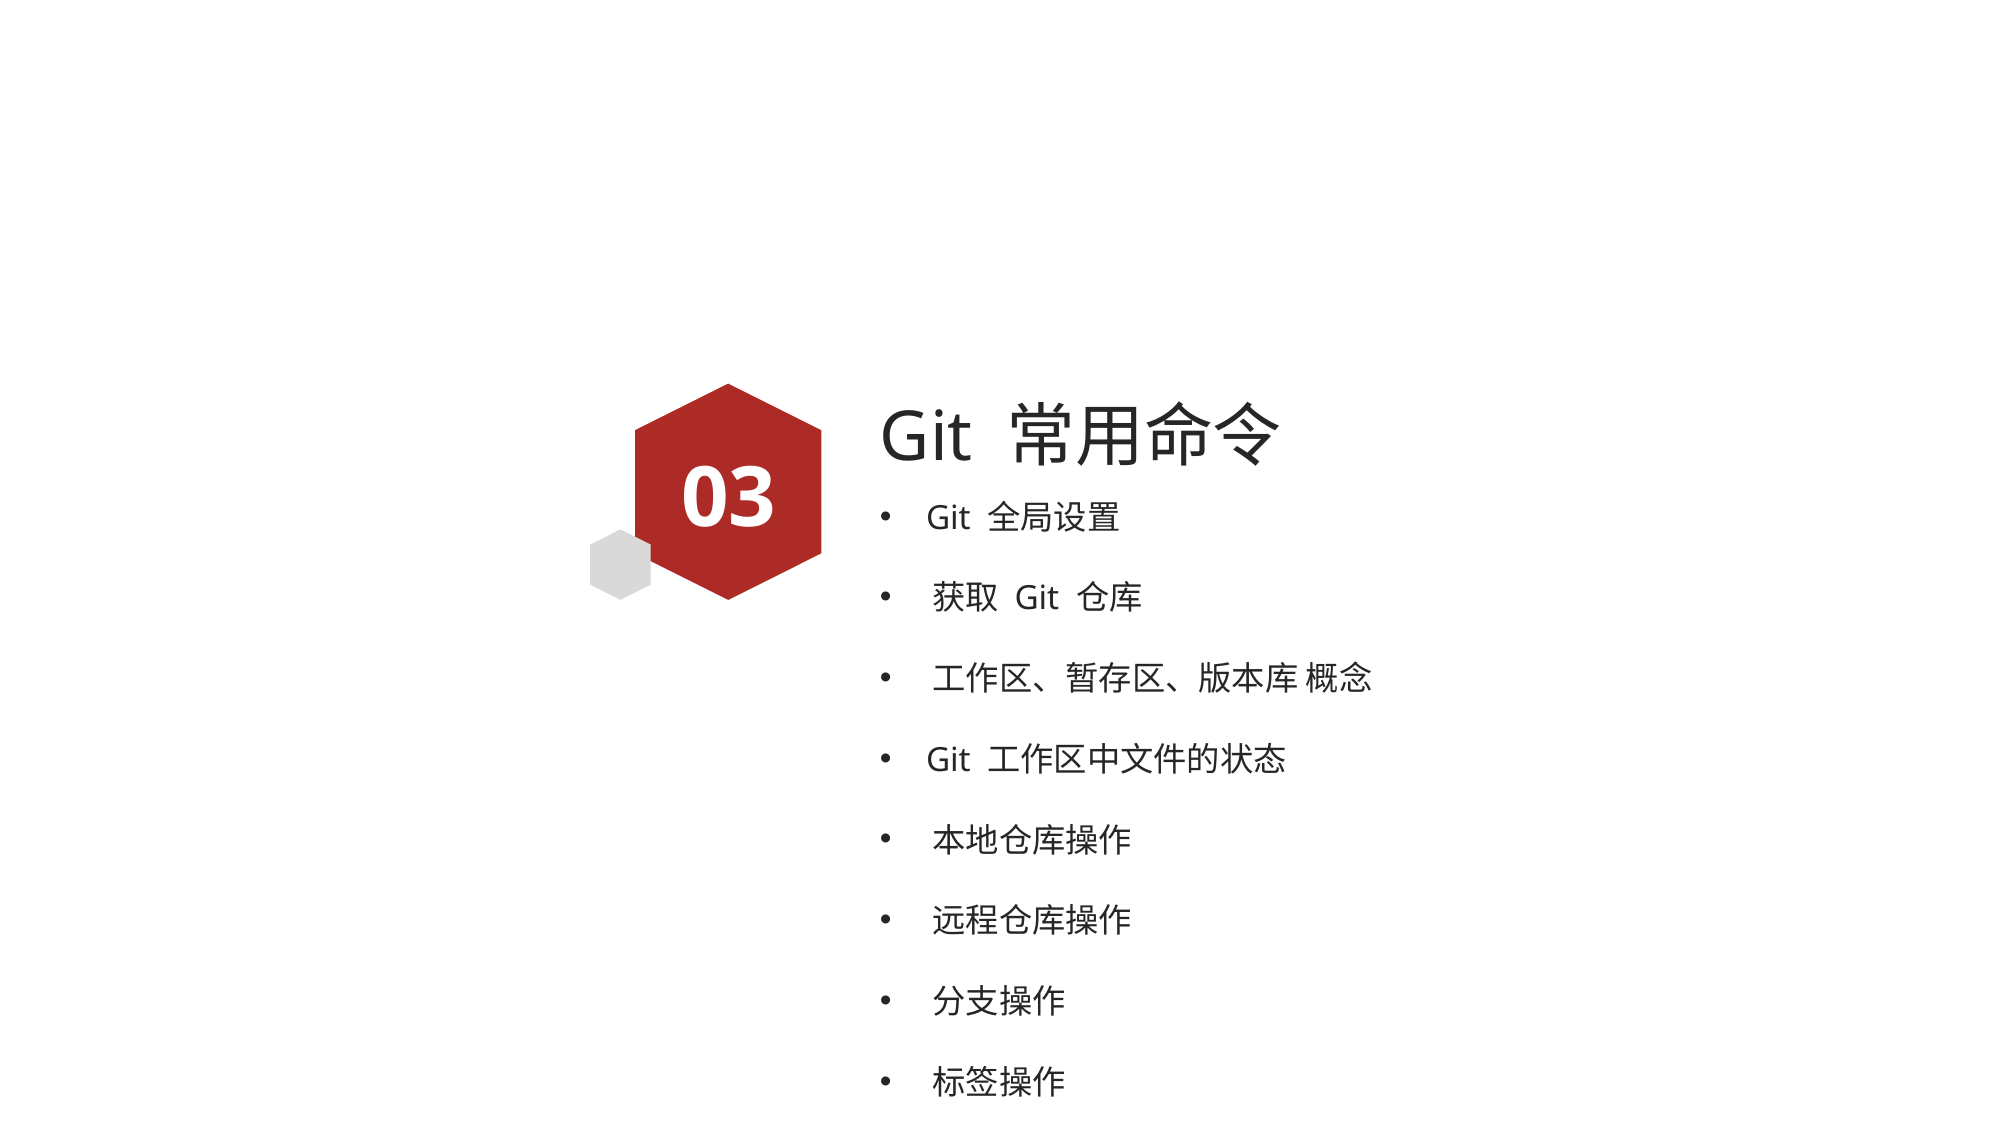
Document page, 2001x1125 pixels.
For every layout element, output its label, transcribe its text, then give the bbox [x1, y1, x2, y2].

list 03 [636, 404, 822, 594]
title Git 常用命令 [864, 393, 1969, 484]
list Git 全局设置 获取 Git 仓库 工作区、暂存区、版本库 概念 Git 工作区中文件的状态 本地仓库操作 远程仓库操作 分支操作 标签操作 [864, 468, 1762, 1106]
